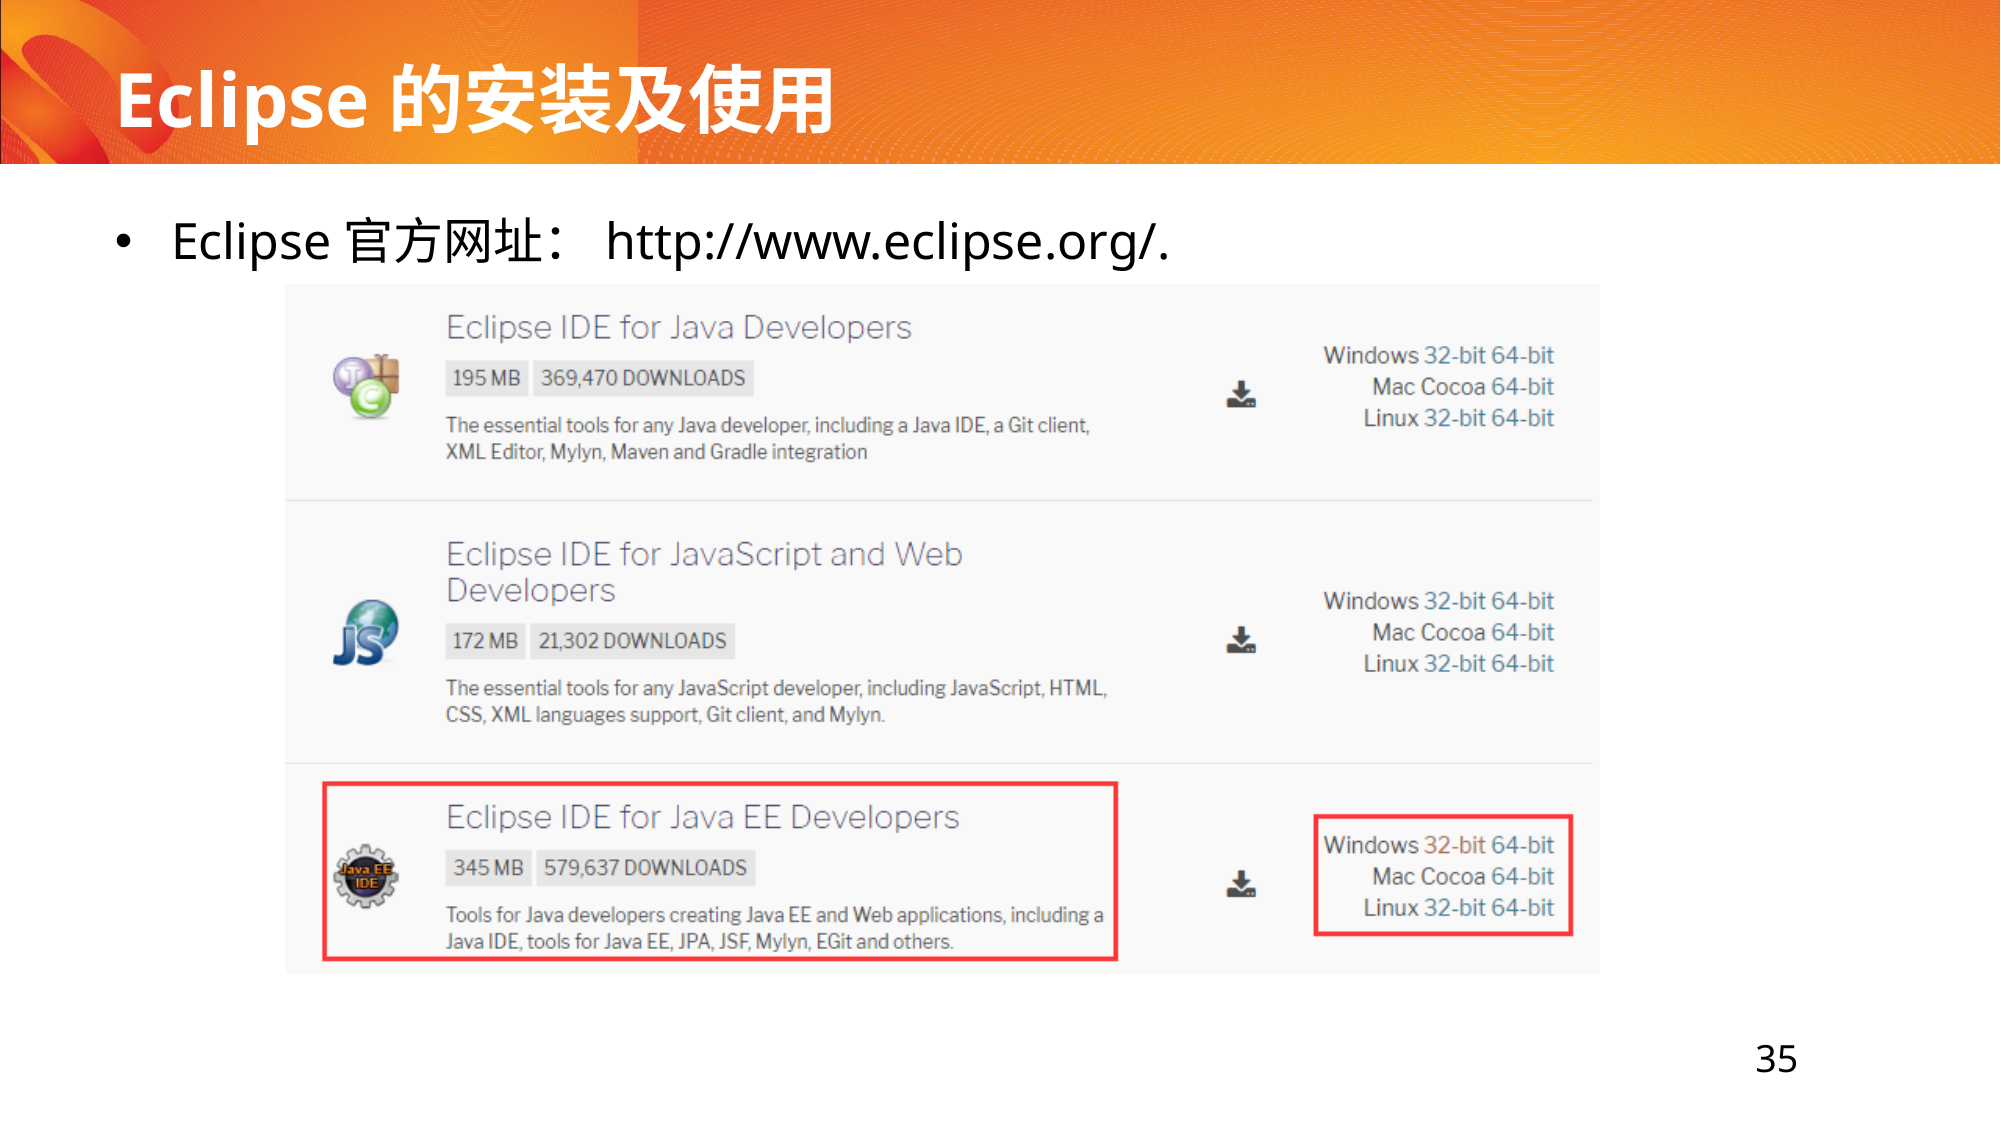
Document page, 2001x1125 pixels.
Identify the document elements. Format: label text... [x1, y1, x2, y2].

picture [0, 0, 2000, 164]
picture [285, 284, 1600, 975]
list Eclipse官方网址：http://www.eclipse.org/. [99, 190, 1900, 1005]
title Eclipse的安装及使用 [99, 45, 1900, 167]
